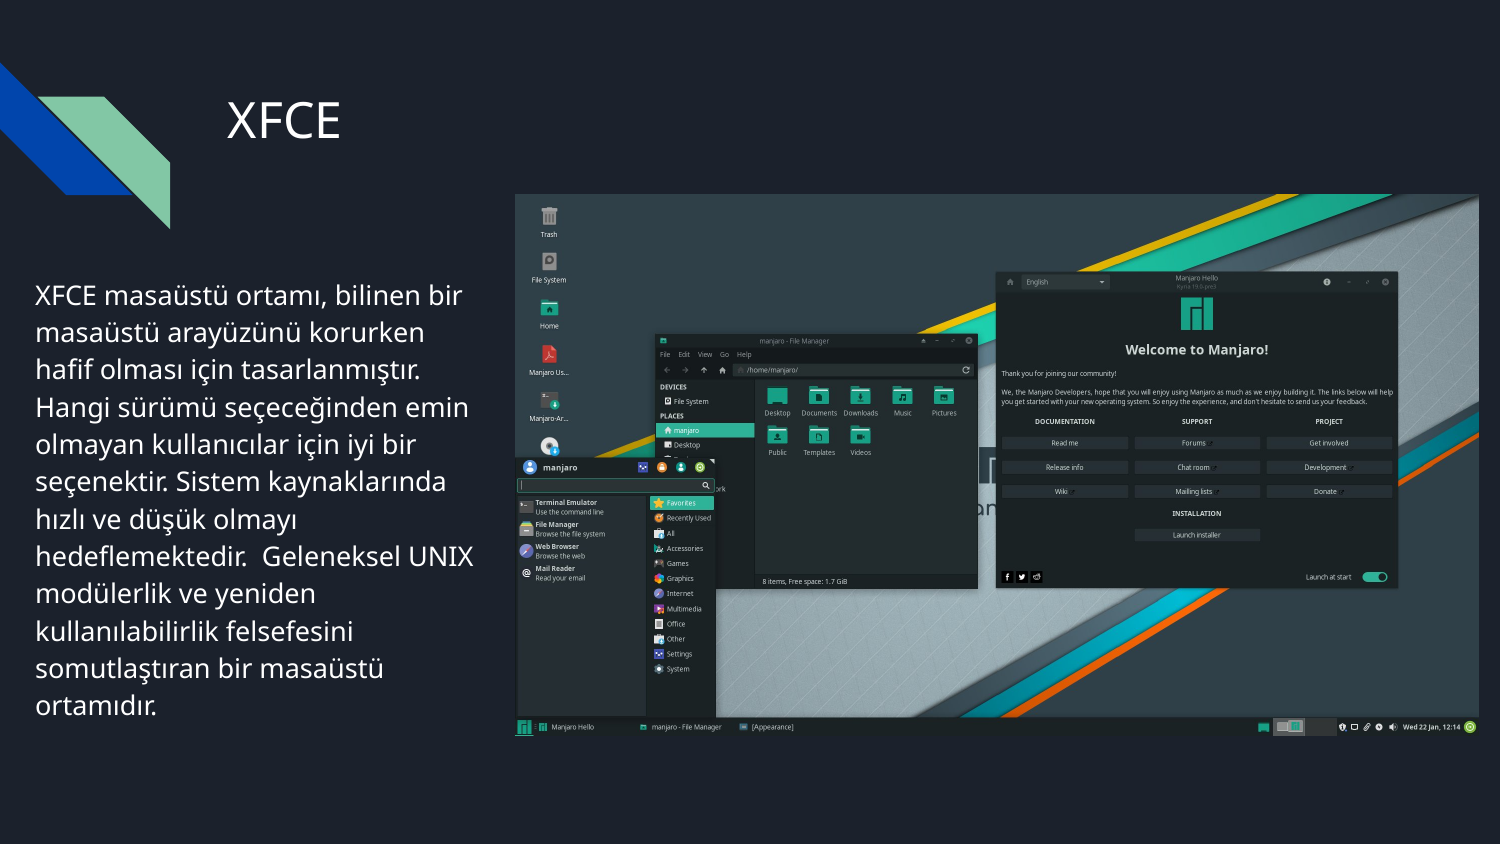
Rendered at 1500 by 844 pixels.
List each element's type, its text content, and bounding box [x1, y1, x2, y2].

title XFCE [212, 64, 1368, 215]
list XFCE masaüstü ortamı, bilinen bir masaüstü arayüzünü korurken hafif olması için tasarlanmıştır. Hangi sürümü seçeceğinden emin olmayan kullanıcılar için iyi bir seçenektir. Sistem kaynaklarında hızlı ve düşük olmayı hedeflemektedir. Geleneksel UNIX modülerlik ve yeniden kullanılabilirlik felsefesini somutlaştıran bir masaüstü ortamıdır. [20, 258, 503, 736]
picture [515, 194, 1479, 736]
